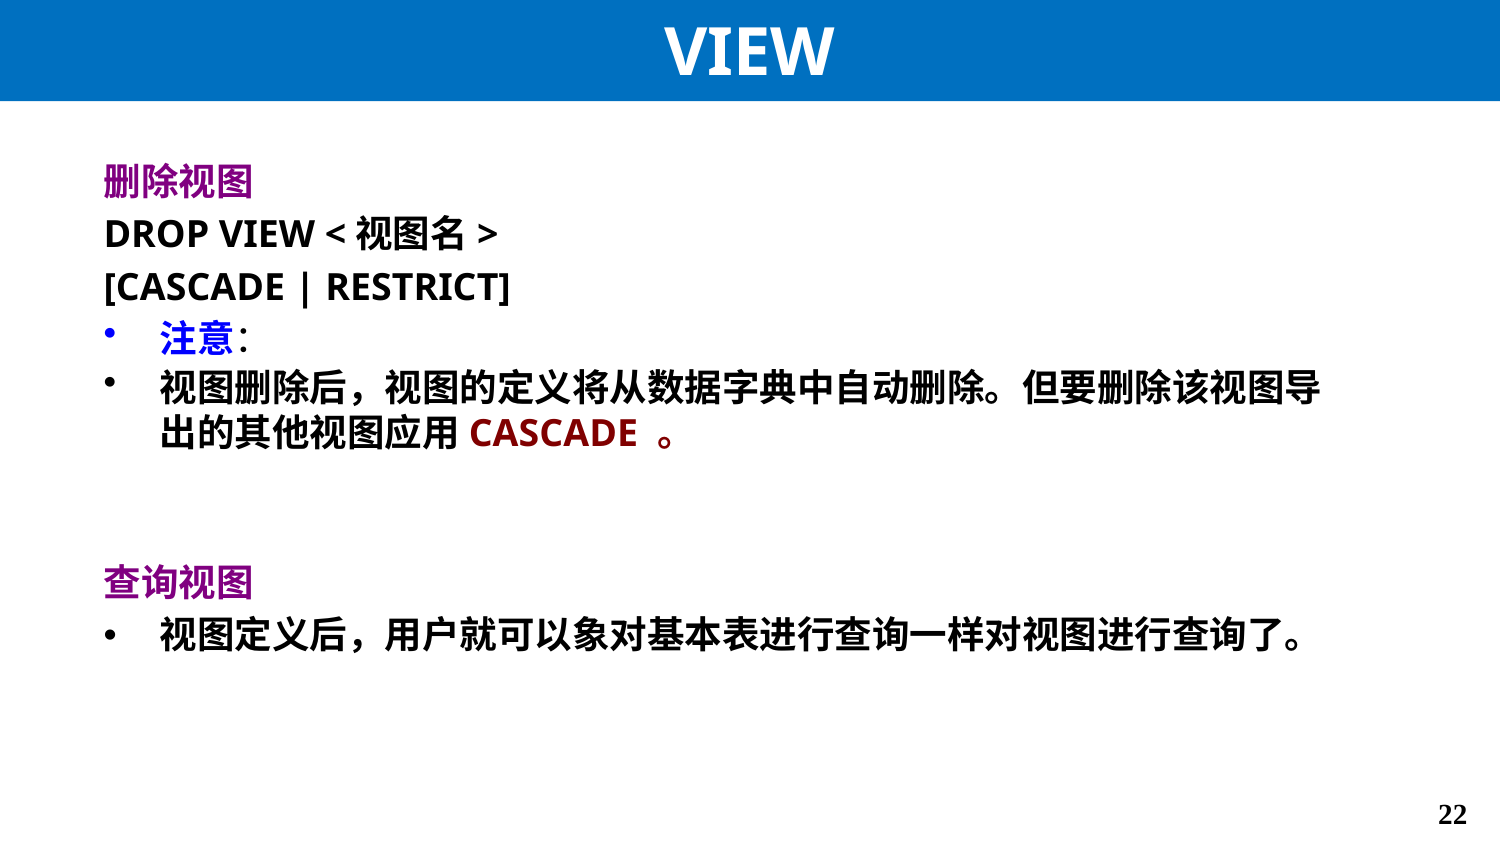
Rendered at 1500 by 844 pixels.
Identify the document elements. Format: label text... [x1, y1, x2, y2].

title VIEW [0, 0, 1500, 102]
list 删除视图 DROP VIEW <视图名> [CASCADE | RESTRICT] 注意： 视图删除后，视图的定义将从数据字典中自动删除。但要删除该视图导出的其他视图应用CASCADE 。 查询视图 视图定义后，用户就可以象对基本表进行查询一样对视图进行查询了。 [88, 150, 1365, 812]
